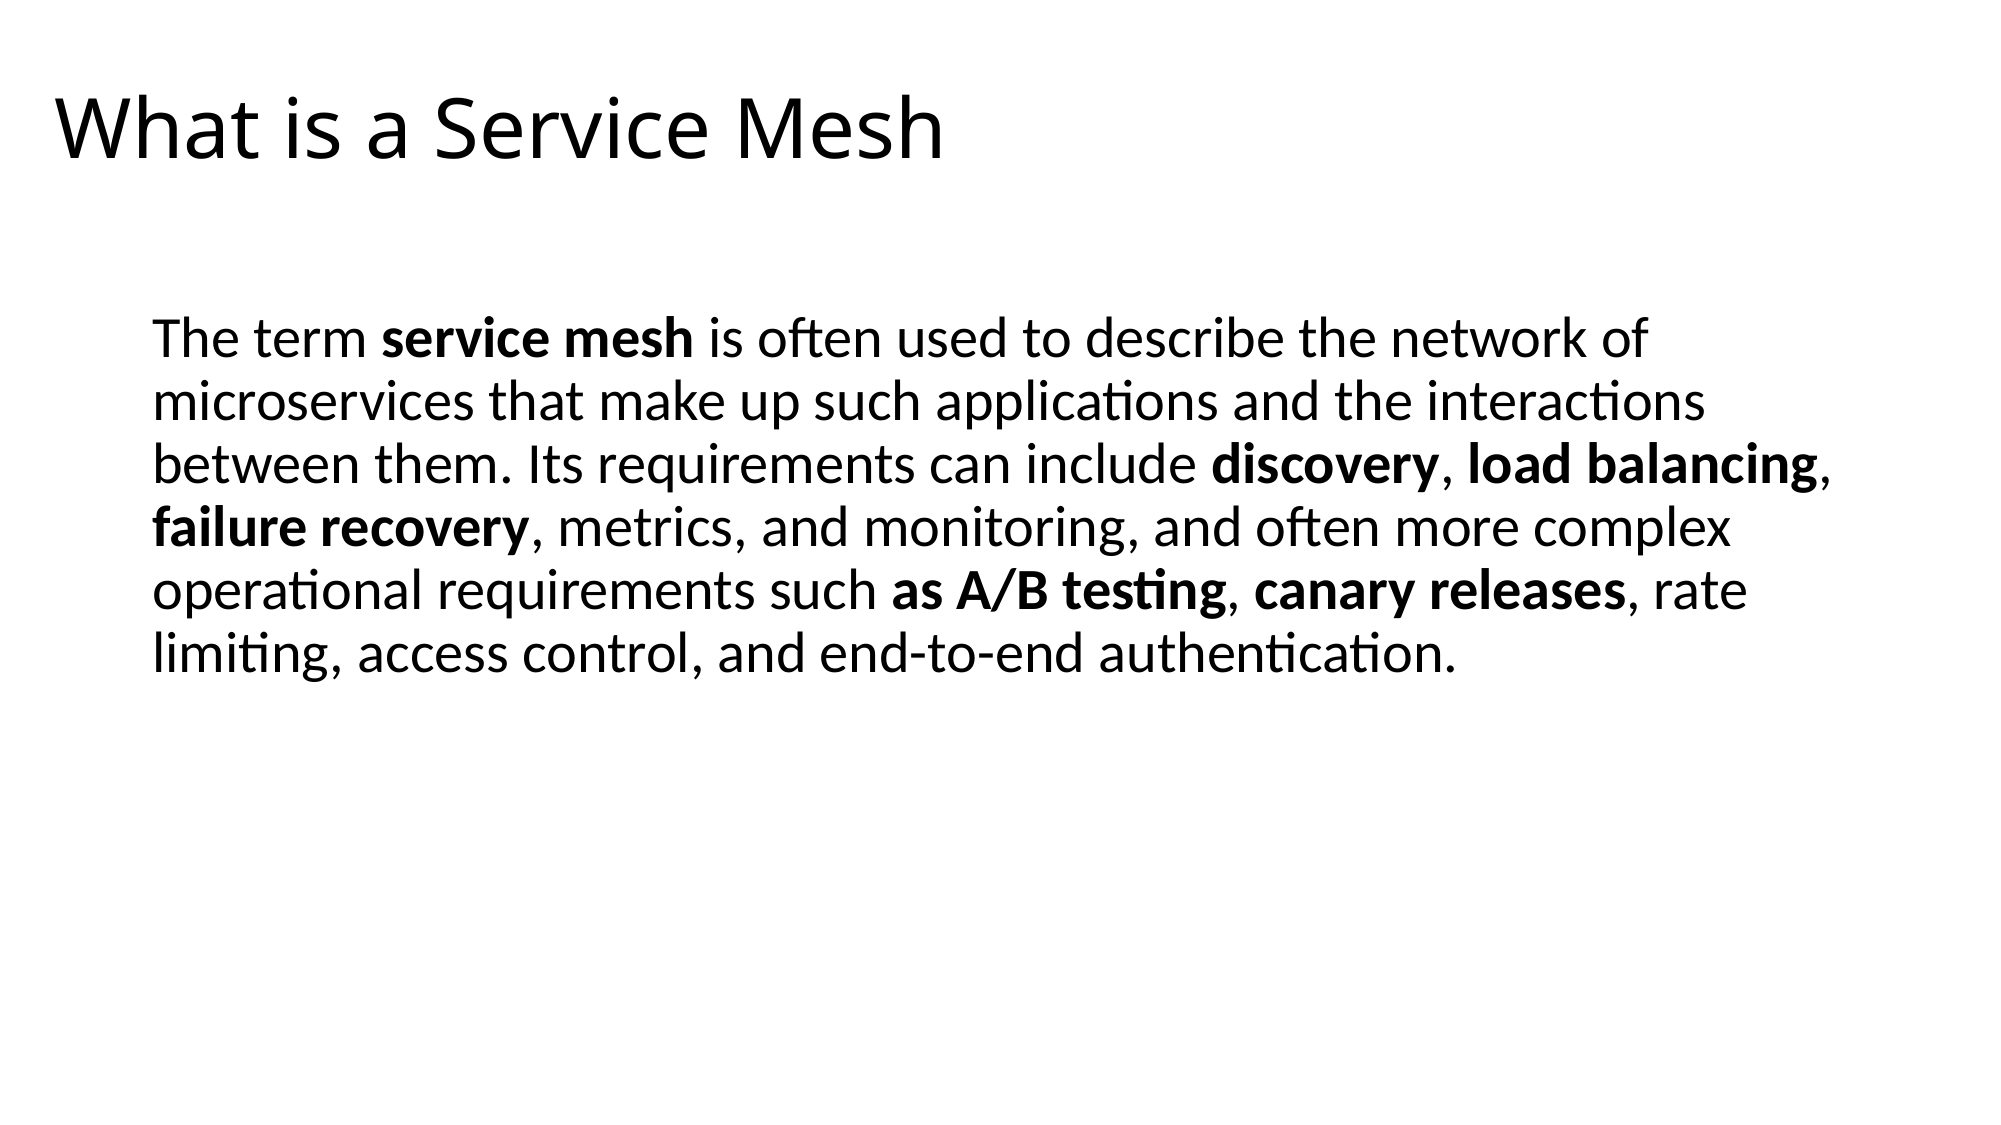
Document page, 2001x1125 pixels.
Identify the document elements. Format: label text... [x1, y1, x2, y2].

list The term service mesh is often used to describe the network of microservices that make up such applications and the interactions between them. Its requirements can include discovery, load balancing, failure recovery, metrics, and monitoring, and often more complex operational requirements such as A/B testing, canary releases, rate limiting, access control, and end-to-end authentication. [137, 299, 1863, 1014]
title What is a Service Mesh [40, 19, 1766, 237]
